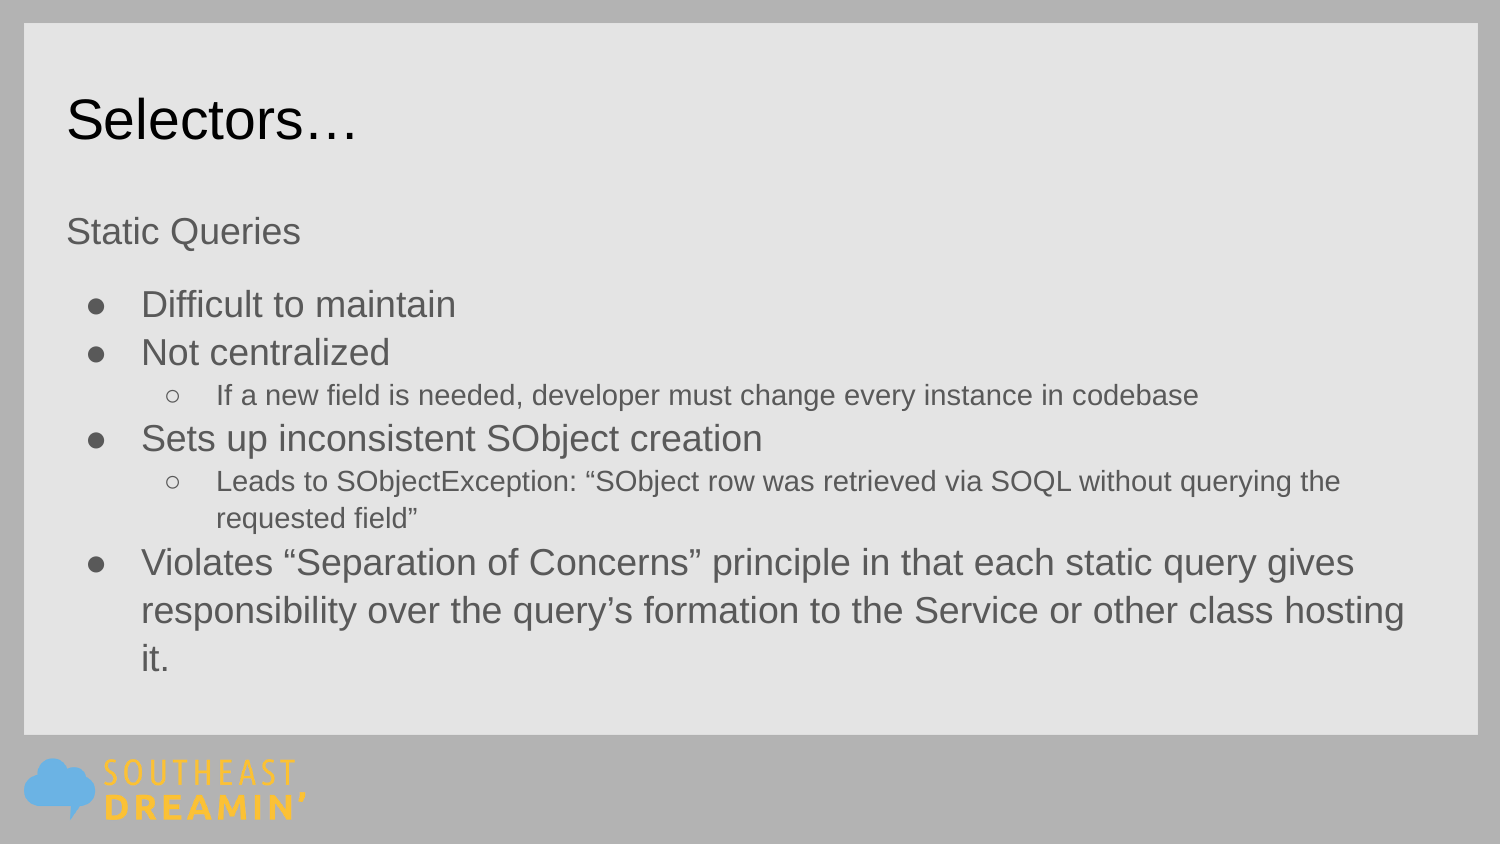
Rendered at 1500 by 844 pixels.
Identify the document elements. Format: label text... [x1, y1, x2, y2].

title Selectors… [51, 72, 1449, 167]
list Static Queries Difficult to maintain Not centralized If a new field is needed, developer must change every instance in codebase Sets up inconsistent SObject creation Leads to SObjectException: “SObject row was retrieved via SOQL without querying the requested field” Violates “Separation of Concerns” principle in that each static query gives responsibility over the query’s formation to the Service or other class hosting it. [51, 189, 1449, 750]
picture [0, 0, 1500, 844]
